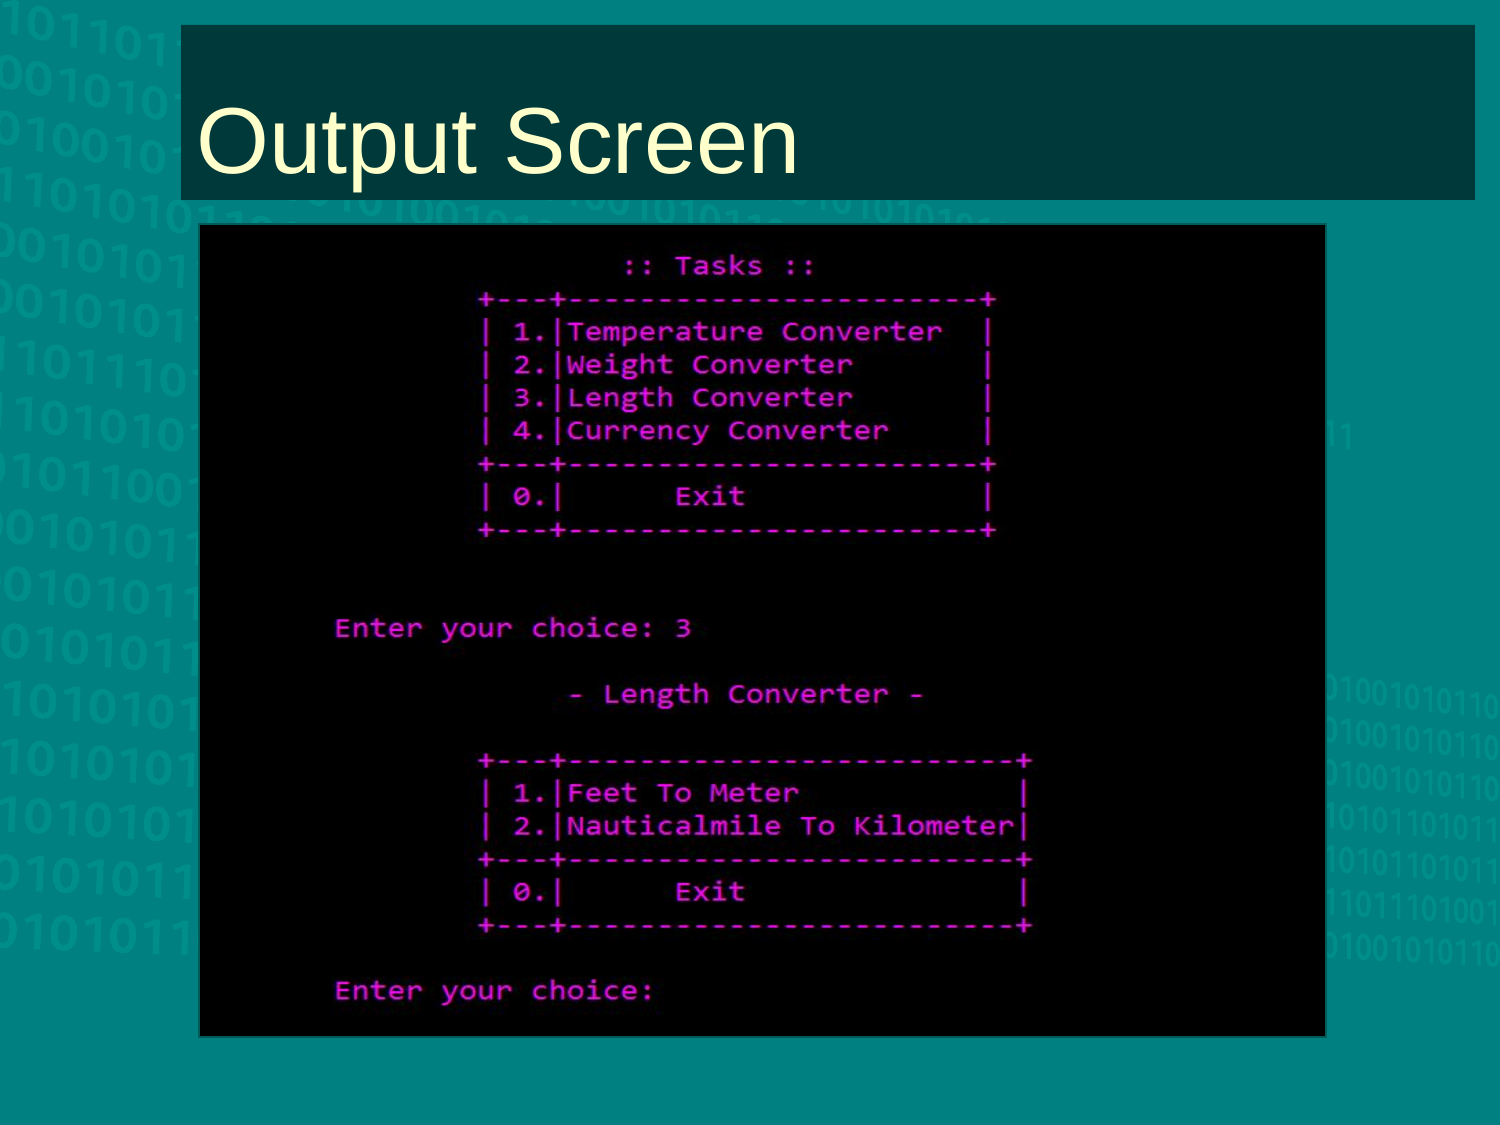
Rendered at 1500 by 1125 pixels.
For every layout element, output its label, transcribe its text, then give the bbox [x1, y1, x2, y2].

picture [199, 224, 1325, 1036]
title Output Screen [181, 24, 1475, 200]
